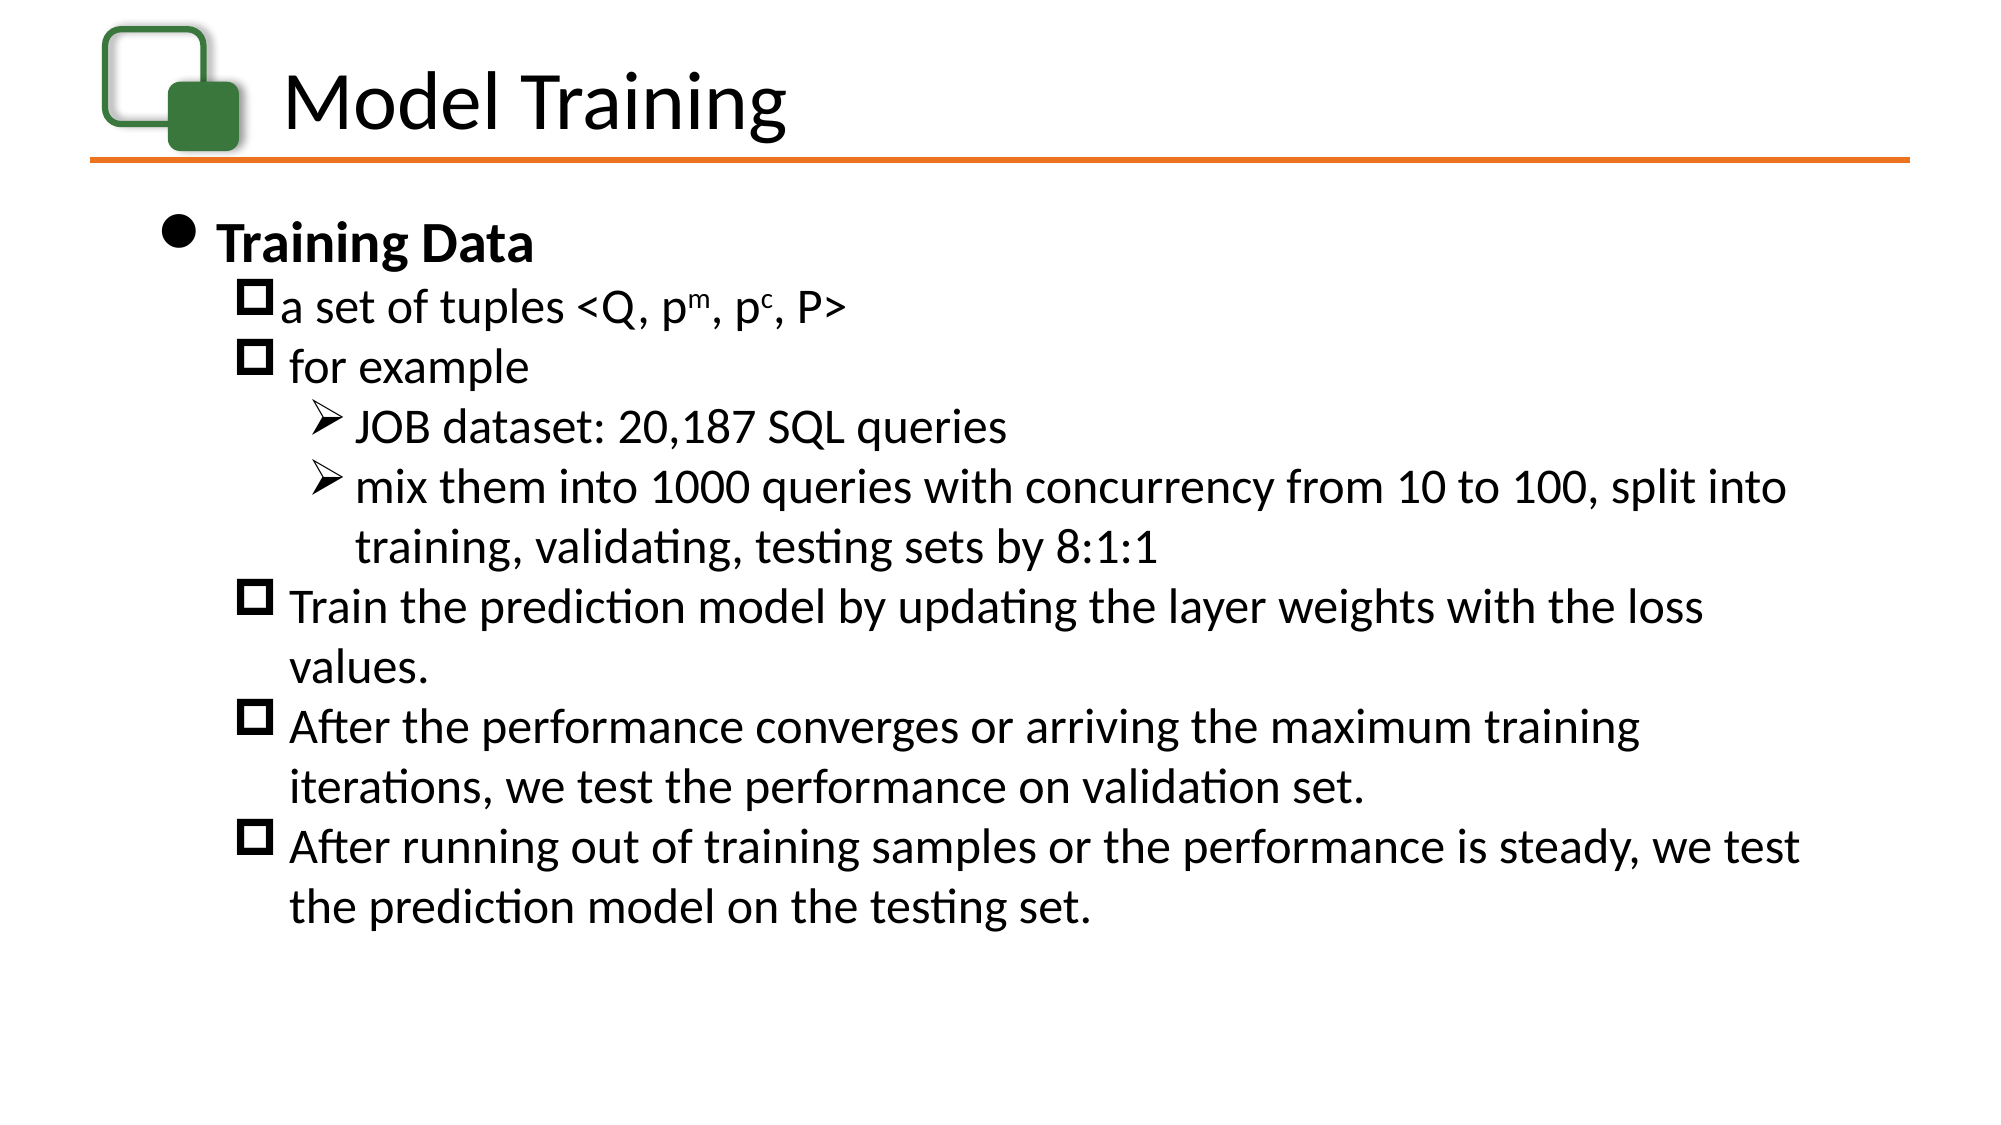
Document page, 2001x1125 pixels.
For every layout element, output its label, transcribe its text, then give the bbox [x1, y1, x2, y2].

text_box Model Training [267, 39, 1850, 154]
text_box [104, 28, 205, 126]
text_box [167, 81, 239, 152]
text_box Training Data a set of tuples <Q, pm, pc, P> for example JOB dataset: 20,187 SQL queries mix them into 1000 queries with concurrency from 10 to 100, split into training, validating, testing sets by 8:1:1 Train the prediction model by updating the layer weights with the loss values. After the performance converges or arriving the maximum training iterations, we test the performance on validation set. After running out of training samples or the performance is steady, we test the prediction model on the testing set. [143, 196, 1850, 992]
